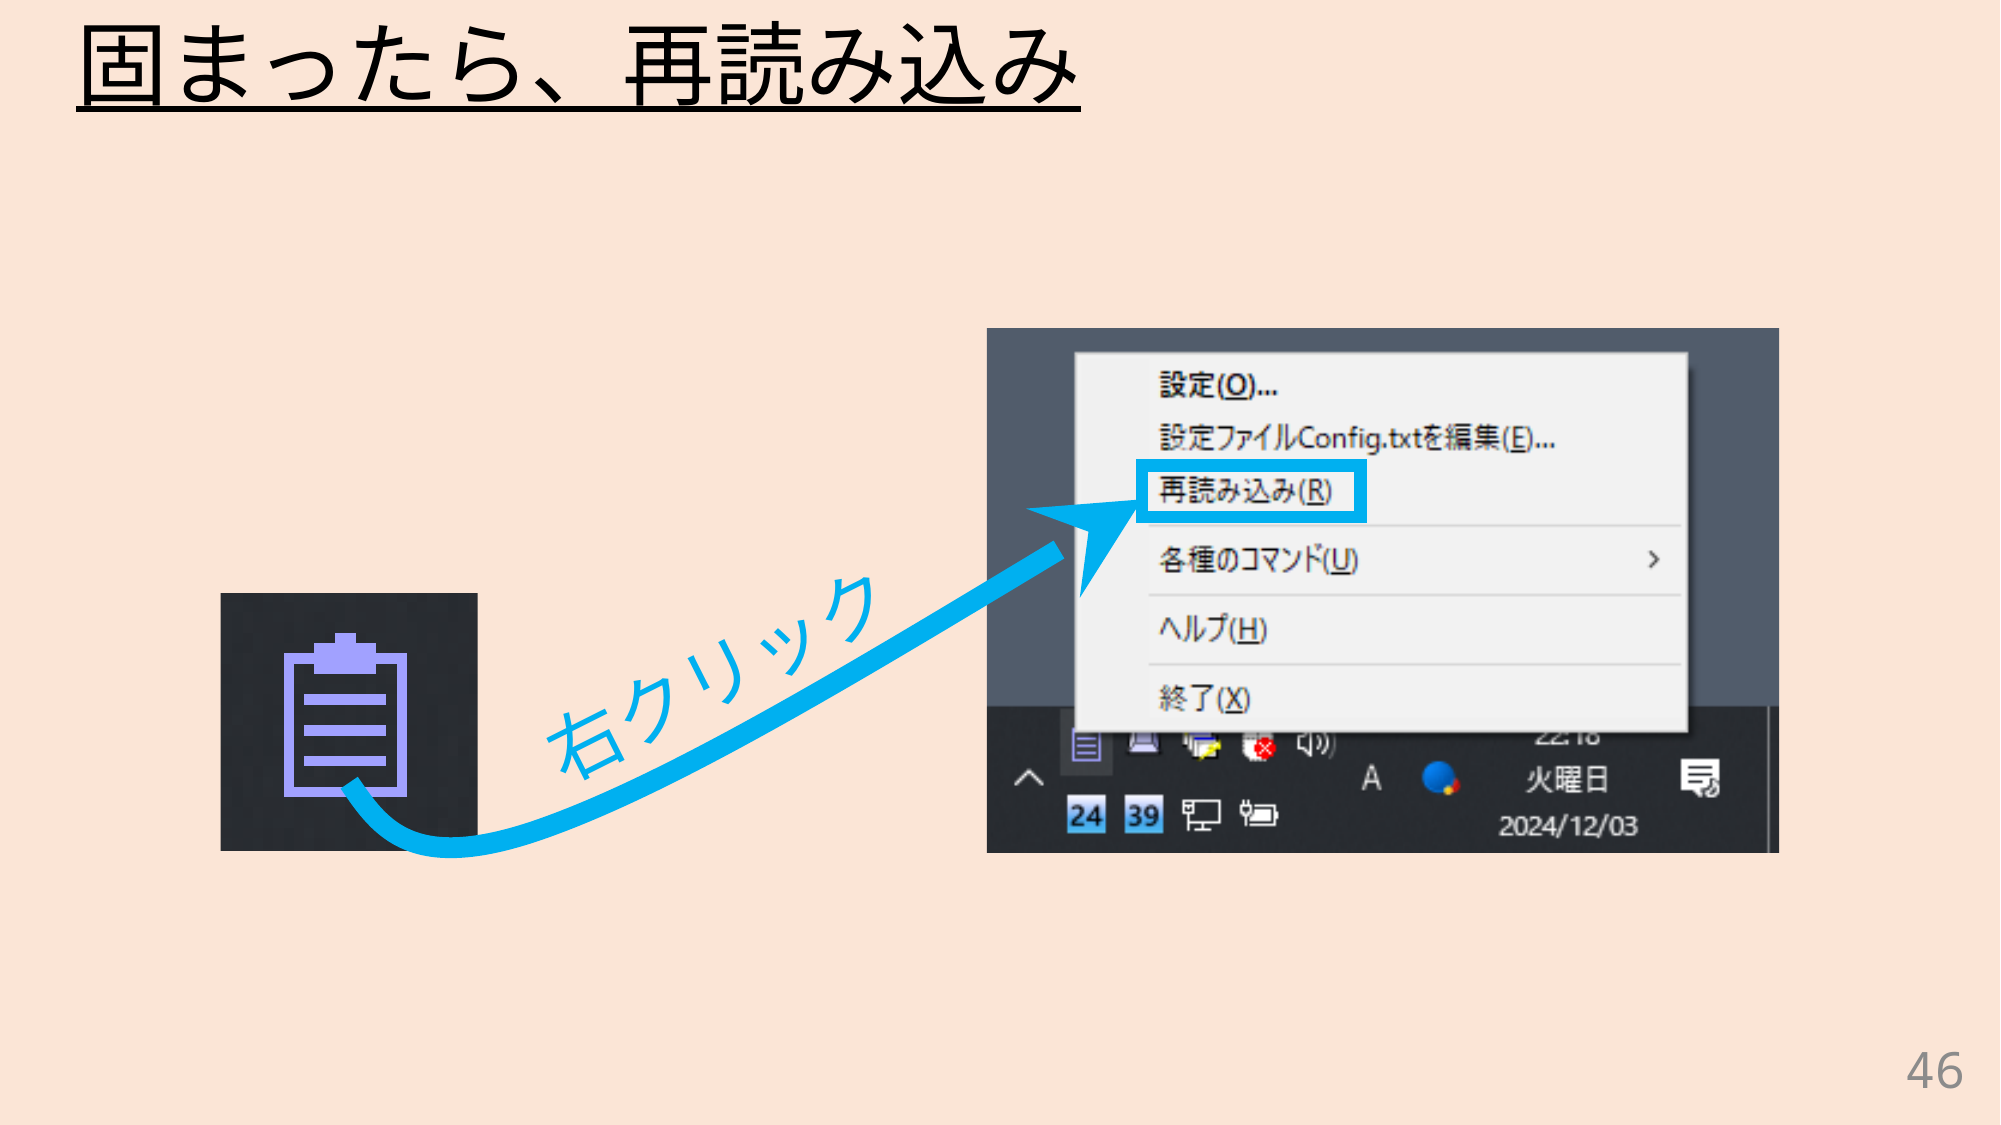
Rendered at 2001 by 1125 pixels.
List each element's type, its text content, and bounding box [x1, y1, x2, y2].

slide_number 46 [1529, 1042, 1980, 1103]
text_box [220, 328, 1780, 853]
title 固まったら、再読み込み [61, 0, 1939, 139]
